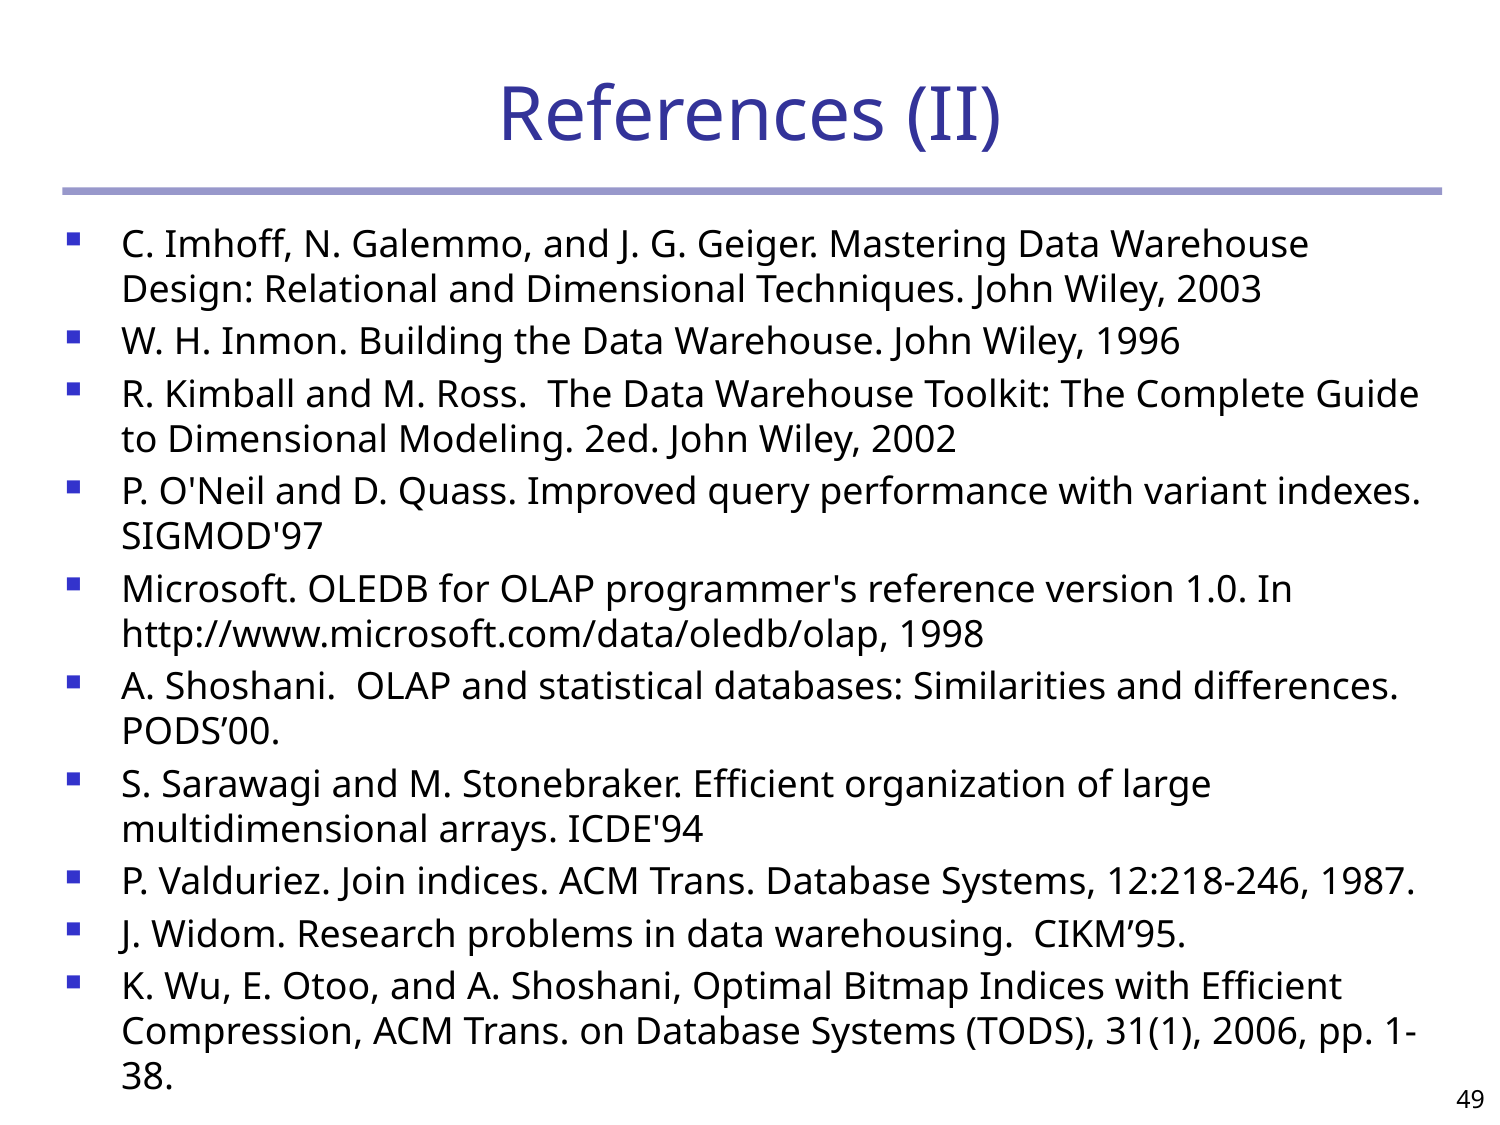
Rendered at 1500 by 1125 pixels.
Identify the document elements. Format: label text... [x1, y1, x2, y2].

slide_number 49 [1187, 1049, 1500, 1125]
title References (II) [62, 50, 1438, 163]
list C. Imhoff, N. Galemmo, and J. G. Geiger. Mastering Data Warehouse Design: Relational and Dimensional Techniques. John Wiley, 2003 W. H. Inmon. Building the Data Warehouse. John Wiley, 1996 R. Kimball and M. Ross. The Data Warehouse Toolkit: The Complete Guide to Dimensional Modeling. 2ed. John Wiley, 2002 P. O'Neil and D. Quass. Improved query performance with variant indexes. SIGMOD'97 Microsoft. OLEDB for OLAP programmer's reference version 1.0. In http://www.microsoft.com/data/oledb/olap, 1998 A. Shoshani. OLAP and statistical databases: Similarities and differences. PODS’00. S. Sarawagi and M. Stonebraker. Efficient organization of large multidimensional arrays. ICDE'94 P. Valduriez. Join indices. ACM Trans. Database Systems, 12:218-246, 1987. J. Widom. Research problems in data warehousing. CIKM’95. K. Wu, E. Otoo, and A. Shoshani, Optimal Bitmap Indices with Efficient Compression, ACM Trans. on Database Systems (TODS), 31(1), 2006, pp. 1-38. [50, 212, 1463, 1088]
